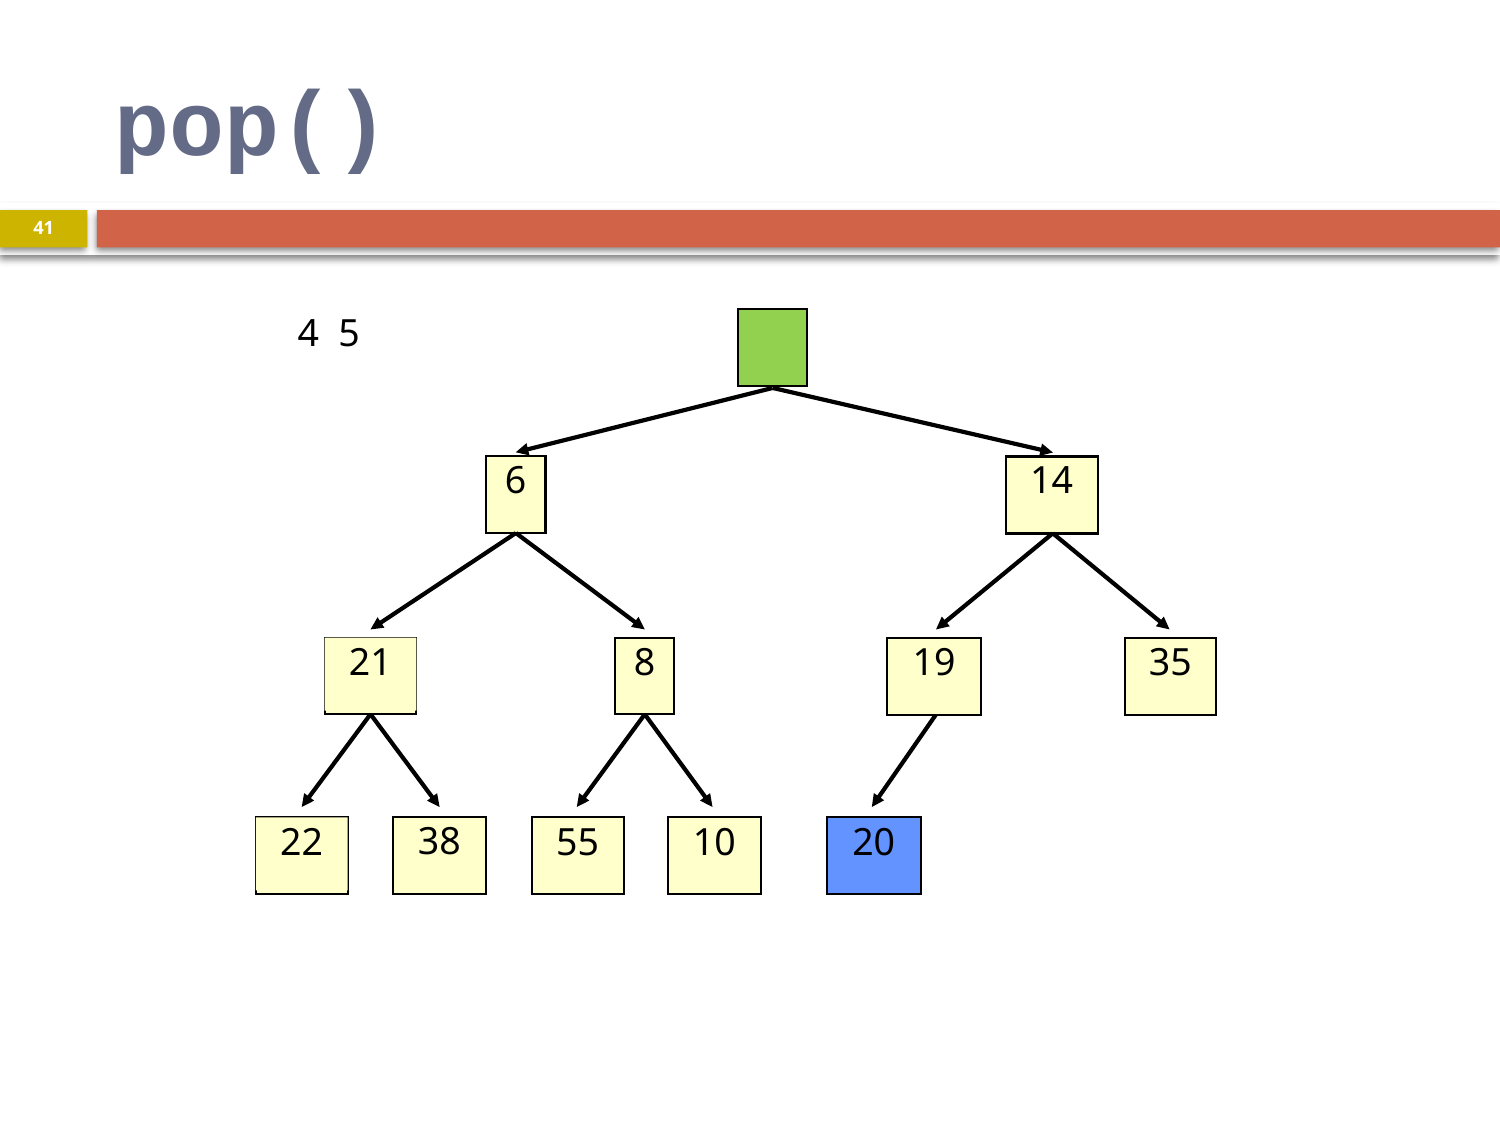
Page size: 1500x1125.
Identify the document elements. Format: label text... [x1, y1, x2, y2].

slide_number 41 [0, 208, 88, 249]
text_box [644, 714, 713, 807]
text_box [936, 533, 1053, 630]
text_box 20 [827, 817, 921, 895]
text_box [576, 715, 645, 807]
text_box 4 5 [264, 309, 394, 383]
text_box [370, 533, 515, 630]
text_box 10 [667, 817, 762, 895]
text_box 55 [531, 817, 624, 895]
text_box [515, 532, 645, 630]
text_box 38 [393, 817, 486, 894]
text_box 8 [614, 637, 675, 715]
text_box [324, 637, 417, 715]
text_box 14 [1005, 456, 1098, 534]
text_box 35 [1124, 637, 1217, 715]
text_box [515, 388, 772, 456]
text_box [378, 725, 440, 807]
text_box [871, 716, 936, 807]
text_box [1052, 533, 1170, 630]
text_box [772, 387, 1053, 456]
text_box 6 [485, 456, 546, 533]
title pop() [99, 37, 1438, 200]
text_box 19 [887, 638, 982, 716]
text_box [301, 725, 363, 807]
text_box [255, 817, 348, 895]
text_box [737, 308, 807, 386]
